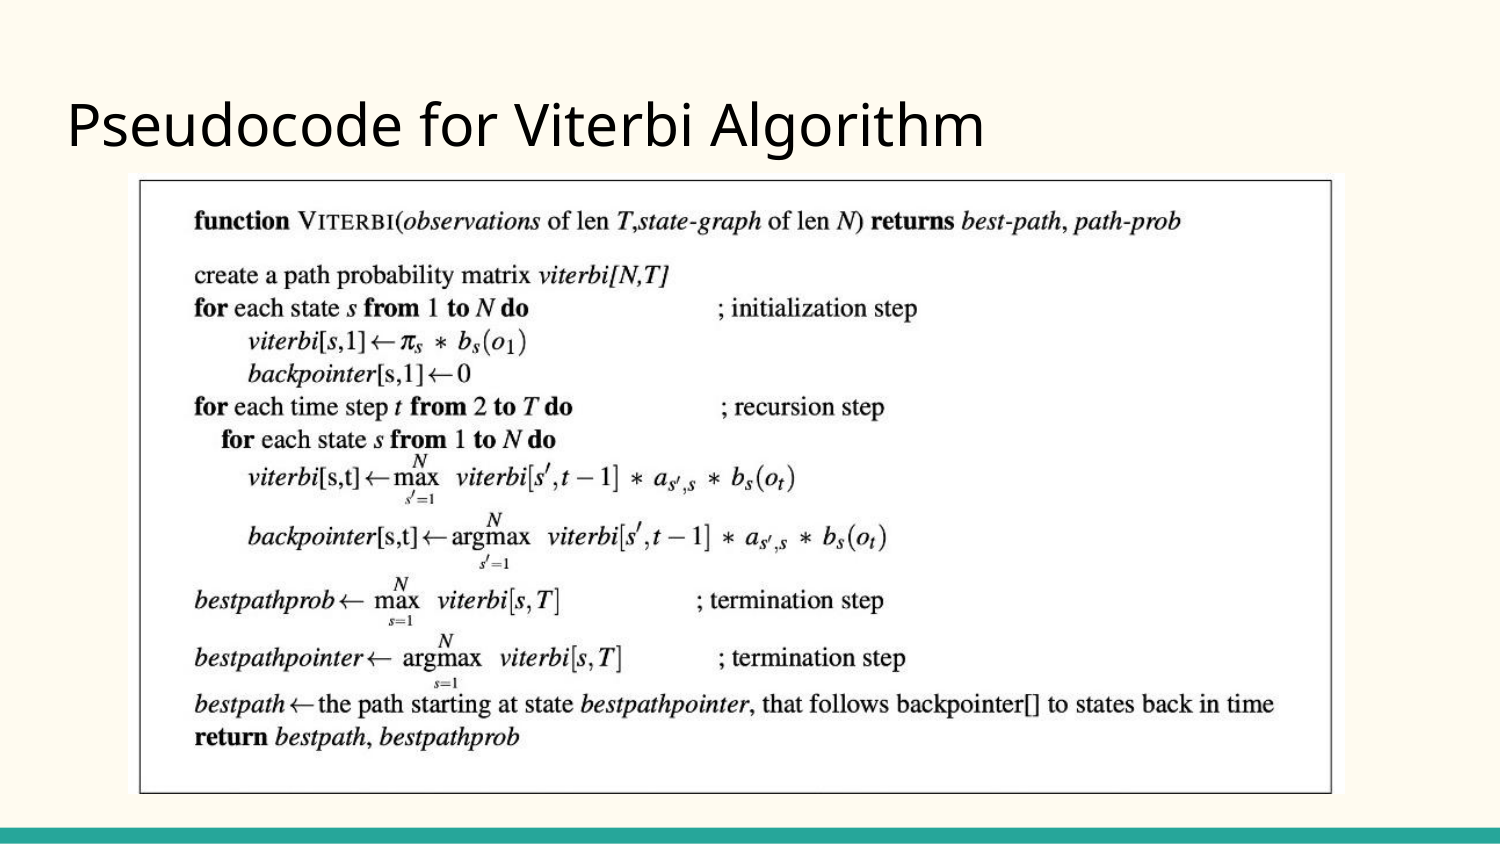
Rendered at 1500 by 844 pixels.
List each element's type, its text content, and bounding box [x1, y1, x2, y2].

title Pseudocode for Viterbi Algorithm [51, 72, 1449, 174]
picture [128, 173, 1346, 794]
